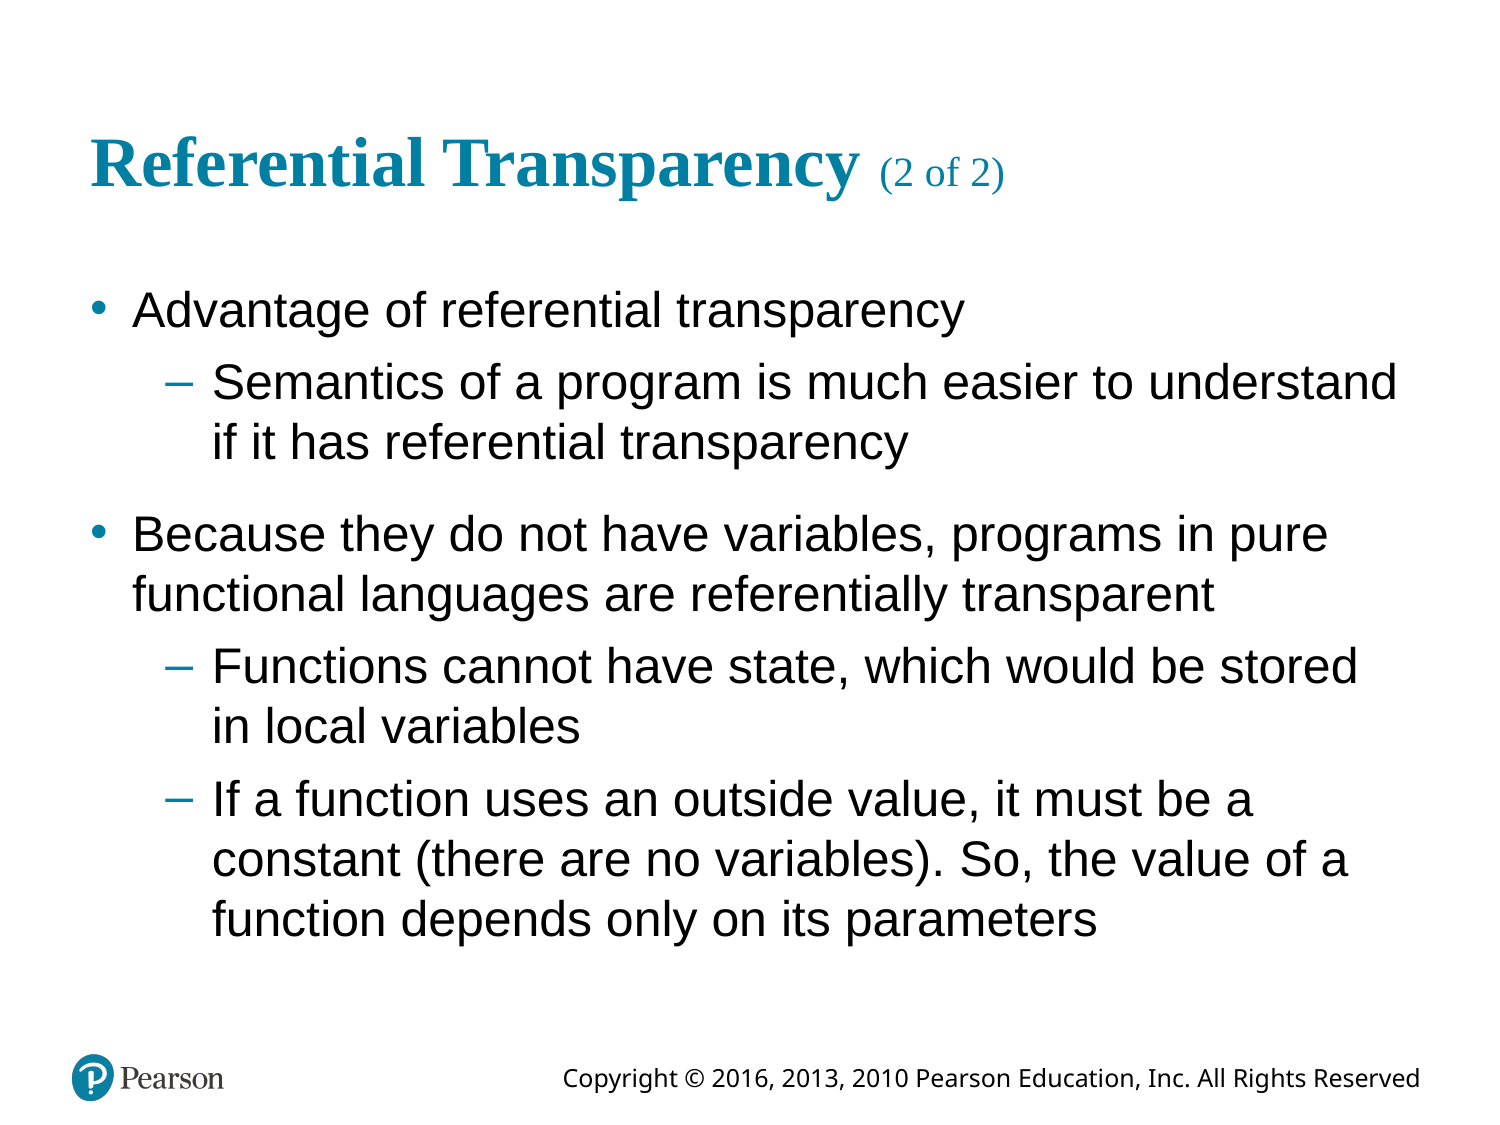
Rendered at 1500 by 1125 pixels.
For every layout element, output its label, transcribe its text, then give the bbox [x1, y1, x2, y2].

title Referential Transparency (2 of 2) [75, 35, 1425, 216]
picture [72, 1054, 88, 1070]
picture [98, 1054, 224, 1101]
picture [80, 1063, 106, 1088]
picture [72, 1087, 83, 1101]
list Advantage of referential transparency Semantics of a program is much easier to understand if it has referential transparency Because they do not have variables, programs in pure functional languages are referentially transparent Functions cannot have state, which would be stored in local variables If a function uses an outside value, it must be a constant (there are no variables). So, the value of a function depends only on its parameters [75, 262, 1425, 1006]
